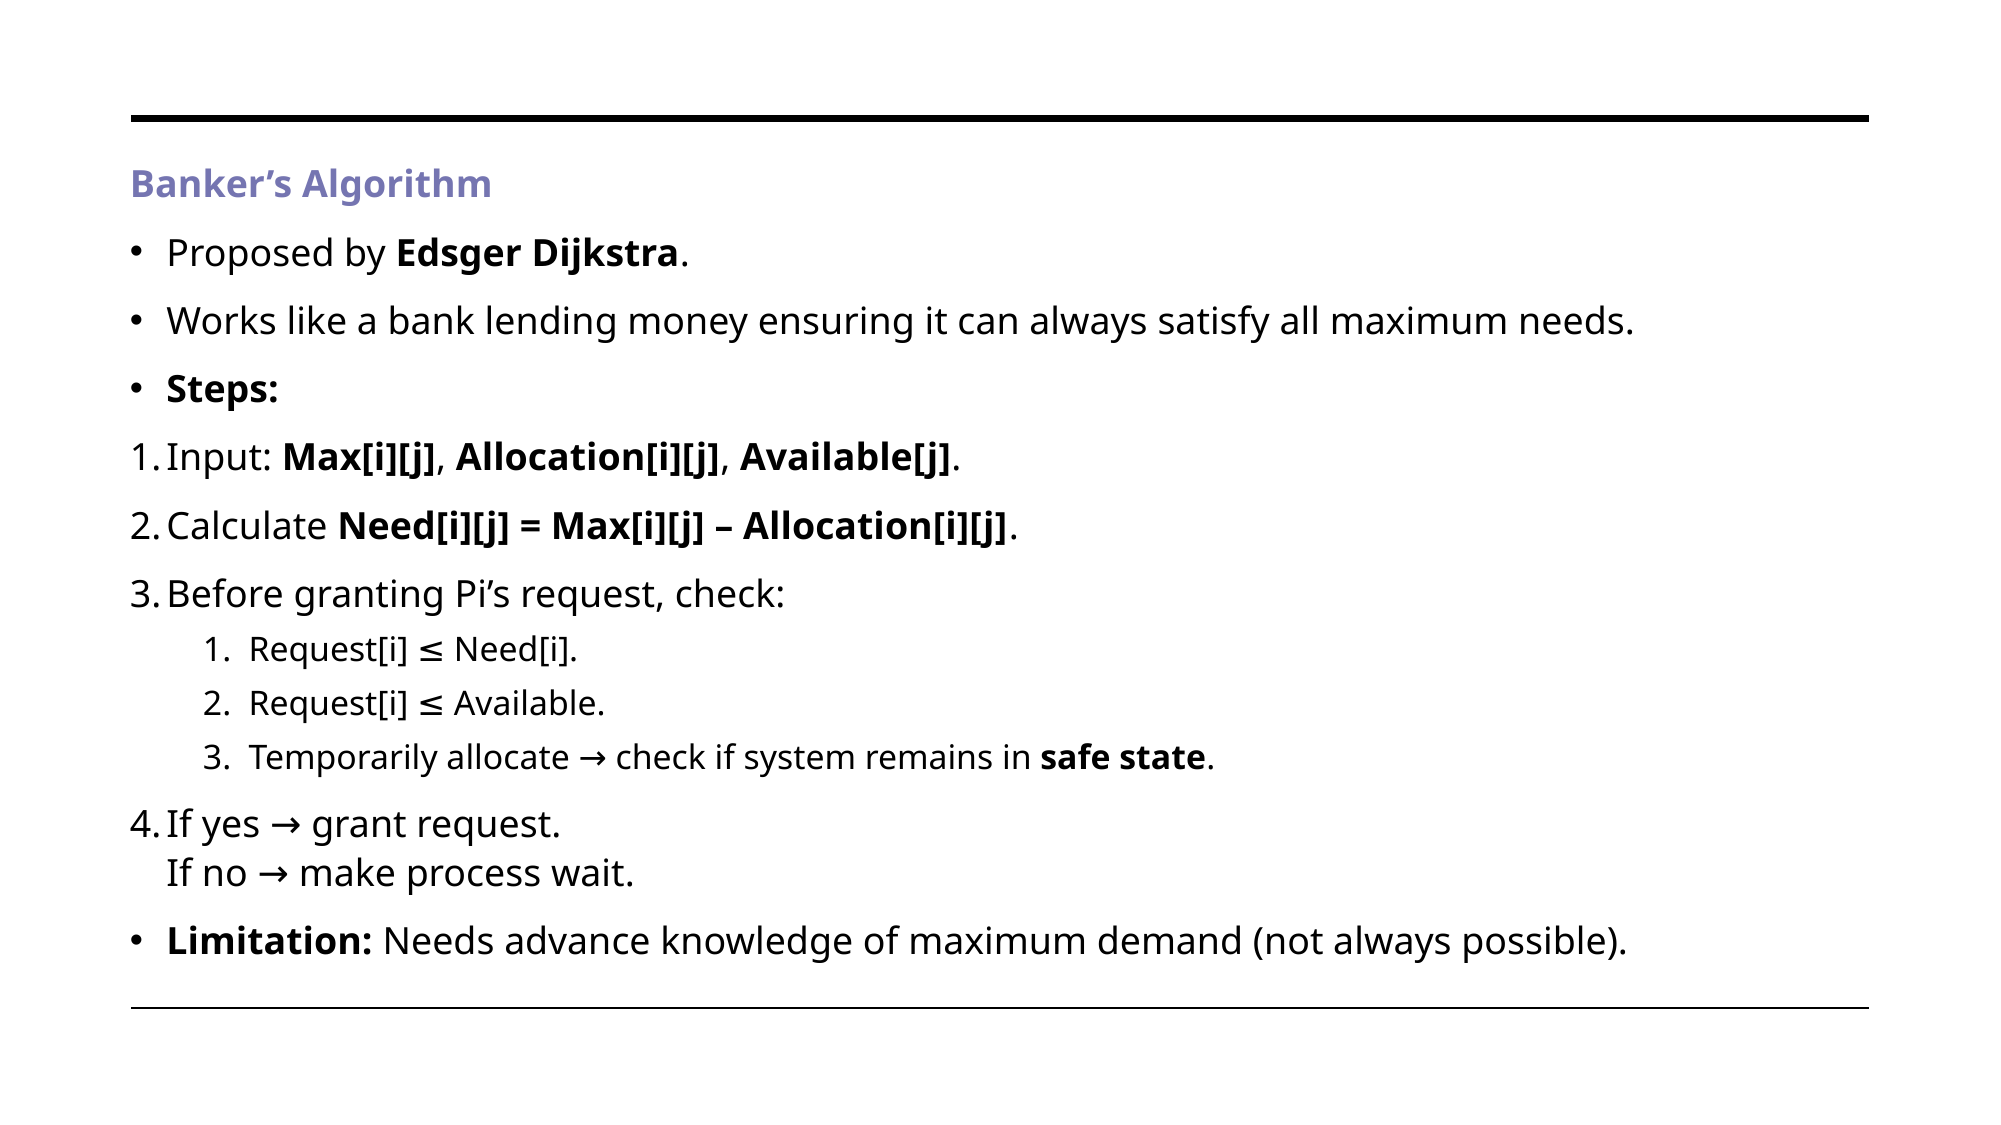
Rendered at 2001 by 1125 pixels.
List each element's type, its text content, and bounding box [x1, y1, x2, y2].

list Banker’s Algorithm Proposed by Edsger Dijkstra. Works like a bank lending money ensuring it can always satisfy all maximum needs. Steps: Input: Max[i][j], Allocation[i][j], Available[j]. Calculate Need[i][j] = Max[i][j] – Allocation[i][j]. Before granting Pi’s request, check: Request[i] ≤ Need[i]. Request[i] ≤ Available. Temporarily allocate → check if system remains in safe state. If yes → grant request. If no → make process wait. Limitation: Needs advance knowledge of maximum demand (not always possible). [114, 148, 1869, 978]
